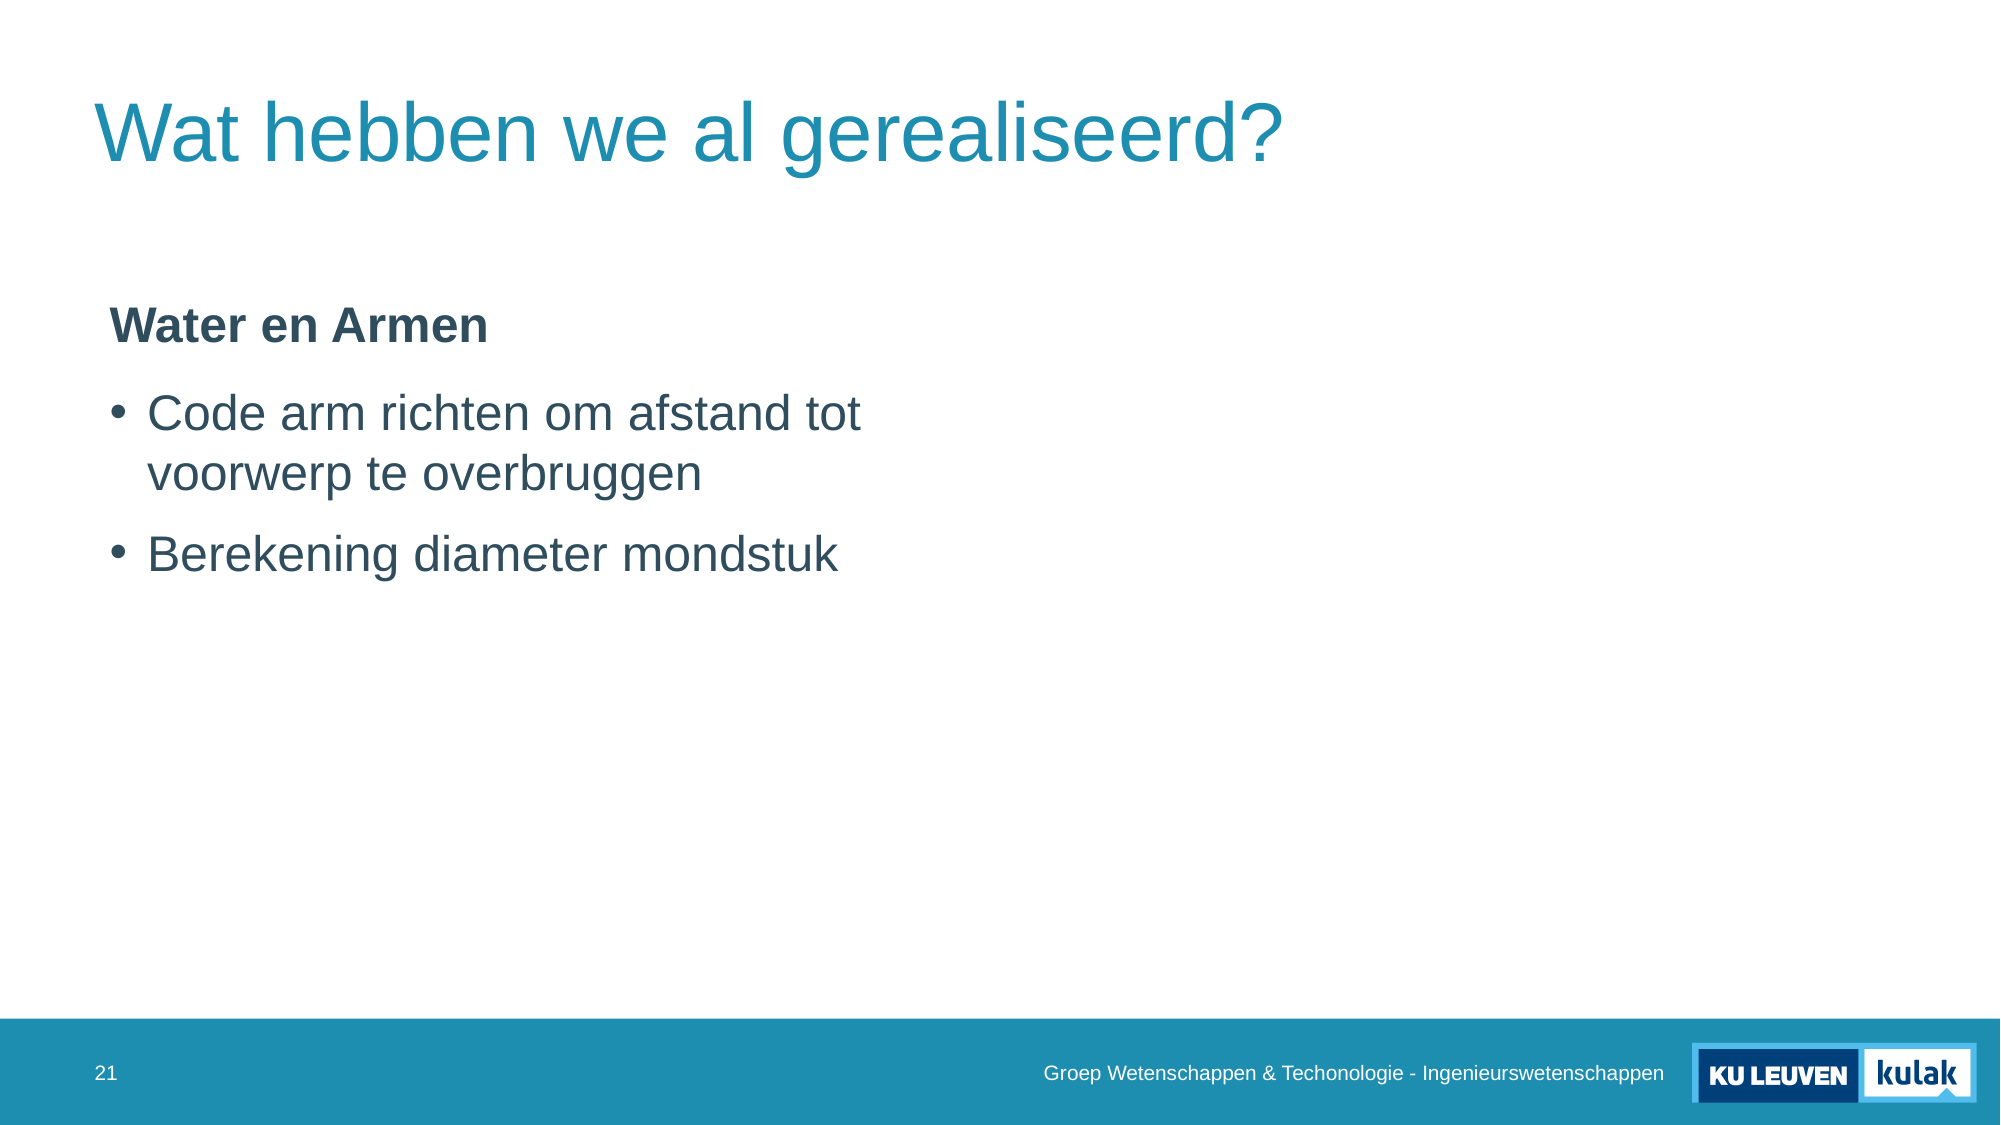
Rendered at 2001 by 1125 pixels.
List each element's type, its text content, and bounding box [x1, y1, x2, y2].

slide_number 21 [94, 1018, 201, 1125]
picture [1694, 1042, 1977, 1103]
list Code arm richten om afstand tot voorwerp te overbruggen Berekening diameter mondstuk [94, 373, 984, 1003]
list Water en Armen [94, 271, 984, 361]
title Wat hebben we al gerealiseerd? [94, 33, 1906, 223]
footer Groep Wetenschappen & Techonologie - Ingenieurswetenschappen [944, 1018, 1694, 1125]
